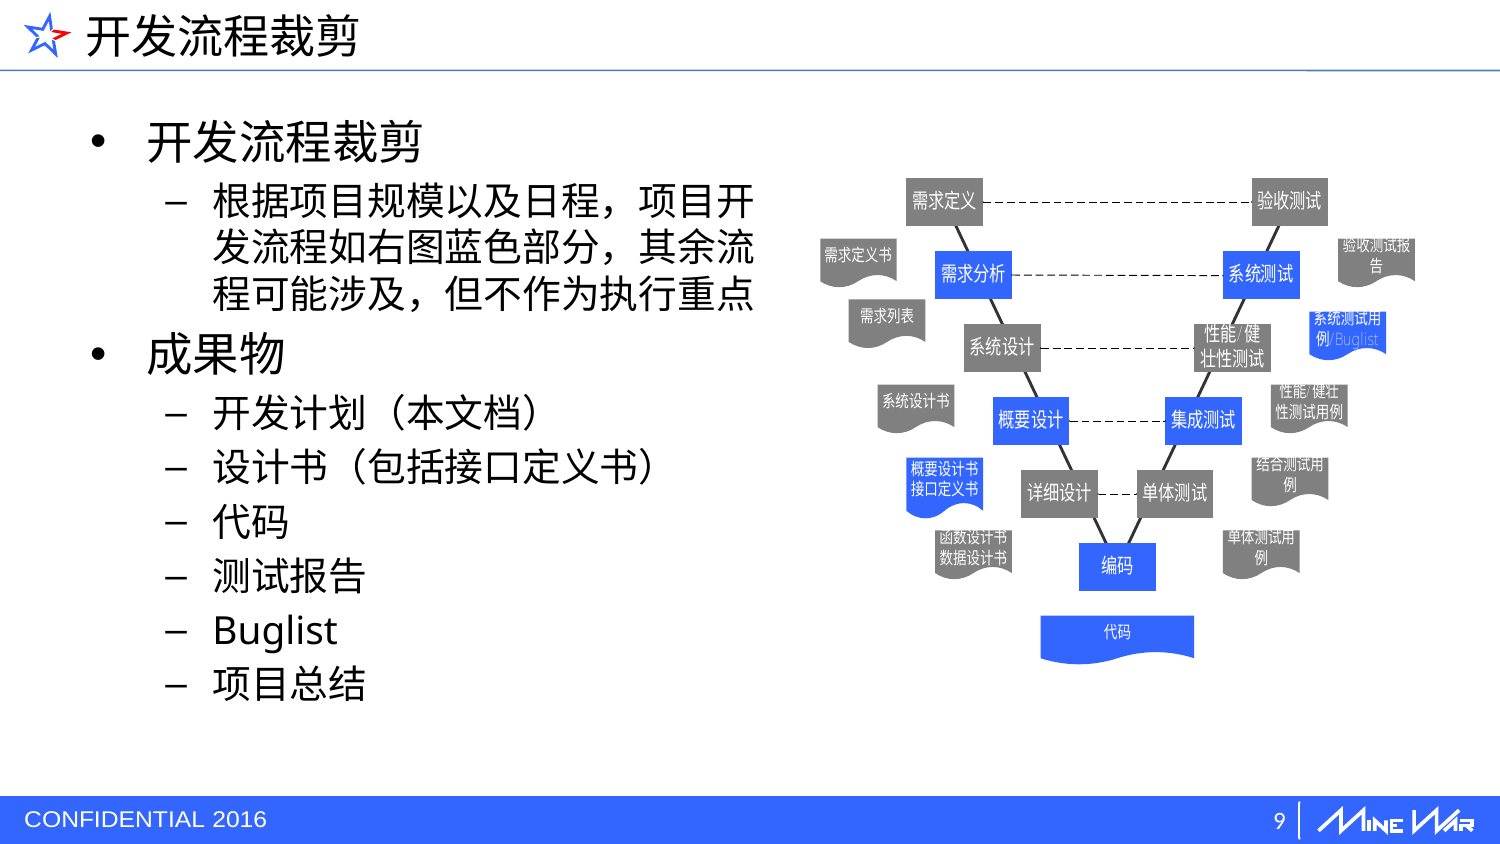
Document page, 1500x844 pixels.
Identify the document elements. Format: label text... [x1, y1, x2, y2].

slide_number 9 [1218, 795, 1301, 843]
title 开发流程裁剪 [70, 1, 1421, 71]
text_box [820, 175, 1420, 669]
list 开发流程裁剪 根据项目规模以及日程，项目开发流程如右图蓝色部分，其余流程可能涉及，但不作为执行重点 成果物 开发计划（本文档） 设计书（包括接口定义书） 代码 测试报告 Buglist 项目总结 [75, 105, 786, 754]
